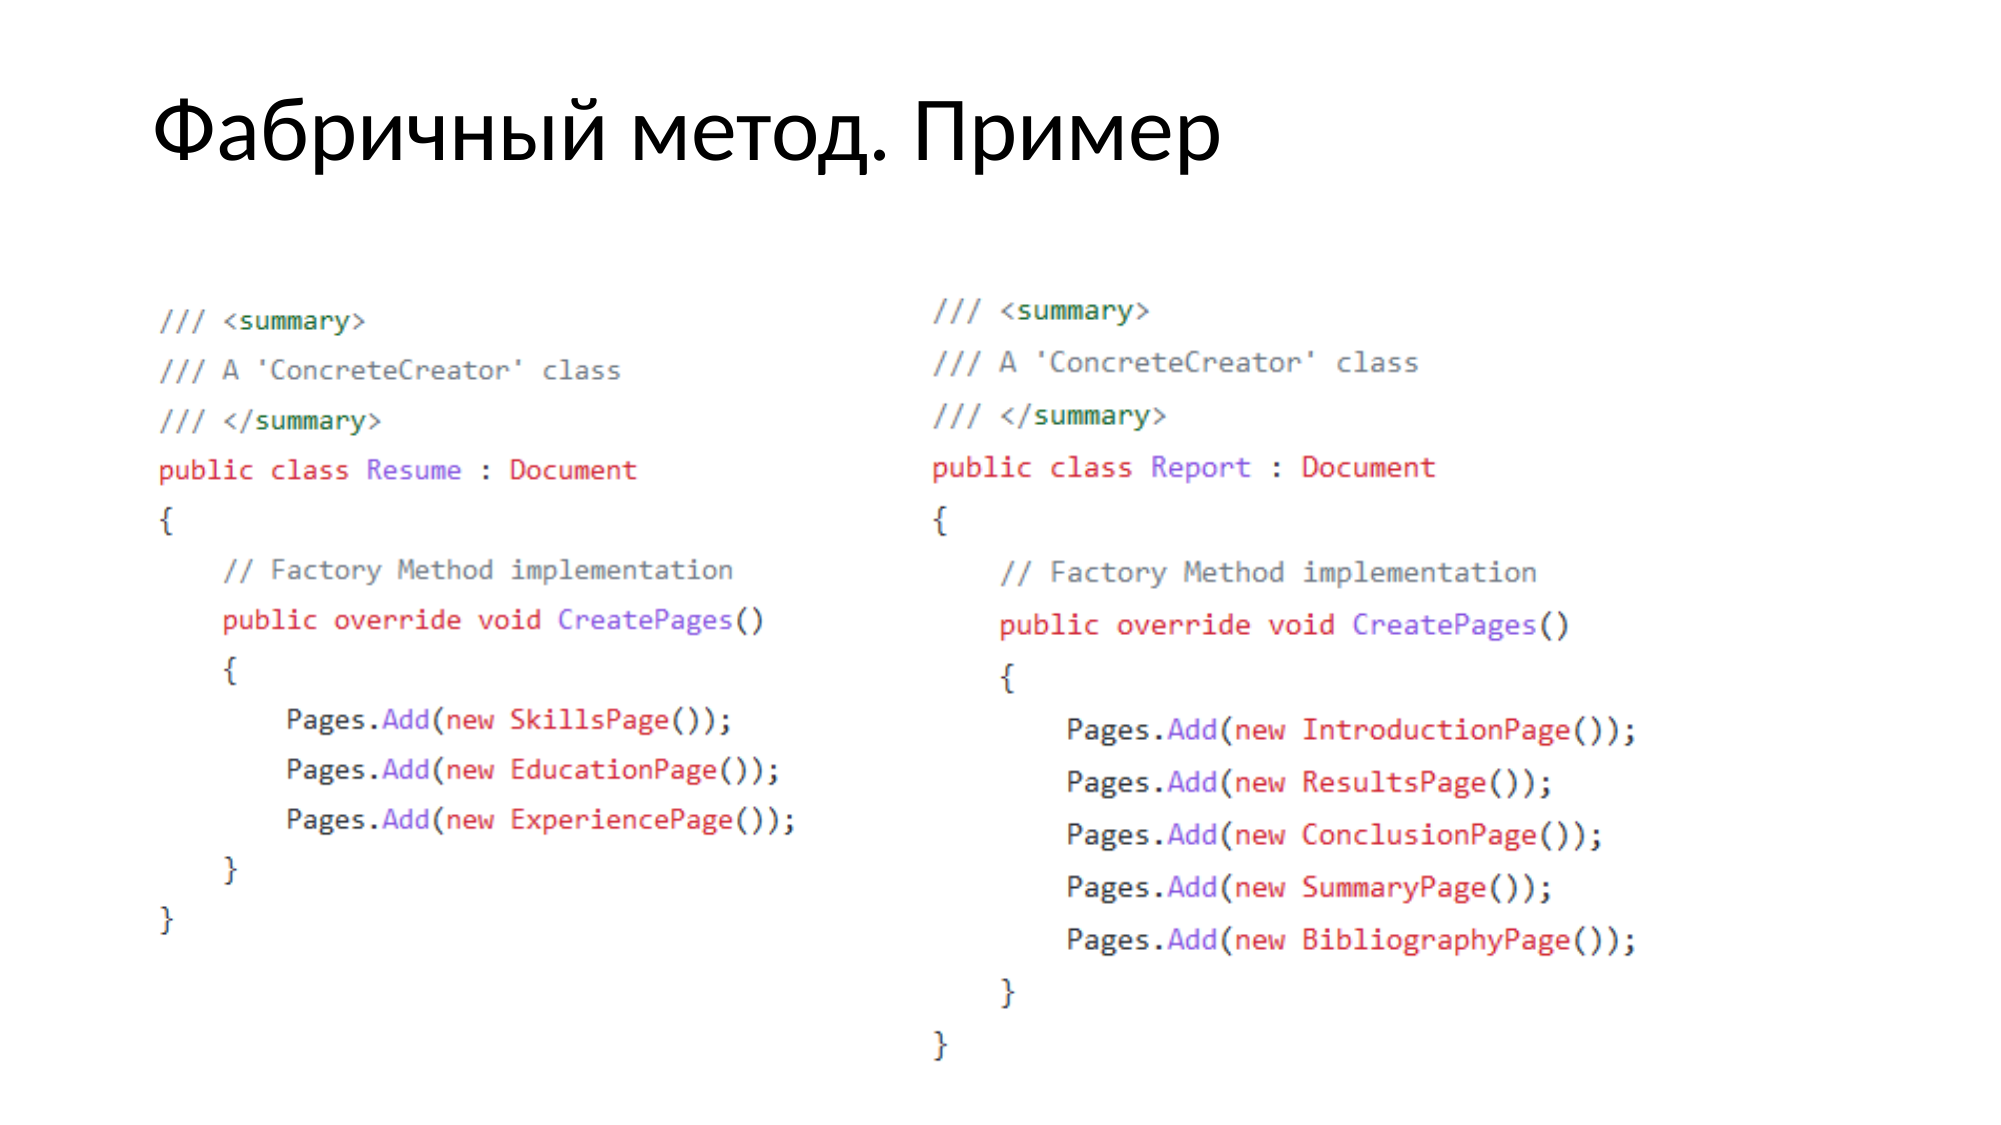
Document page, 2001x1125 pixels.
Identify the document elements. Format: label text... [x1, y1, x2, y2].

picture [137, 277, 862, 969]
picture [903, 277, 1679, 1078]
text_box Фабричный метод. Пример [137, 59, 1863, 202]
